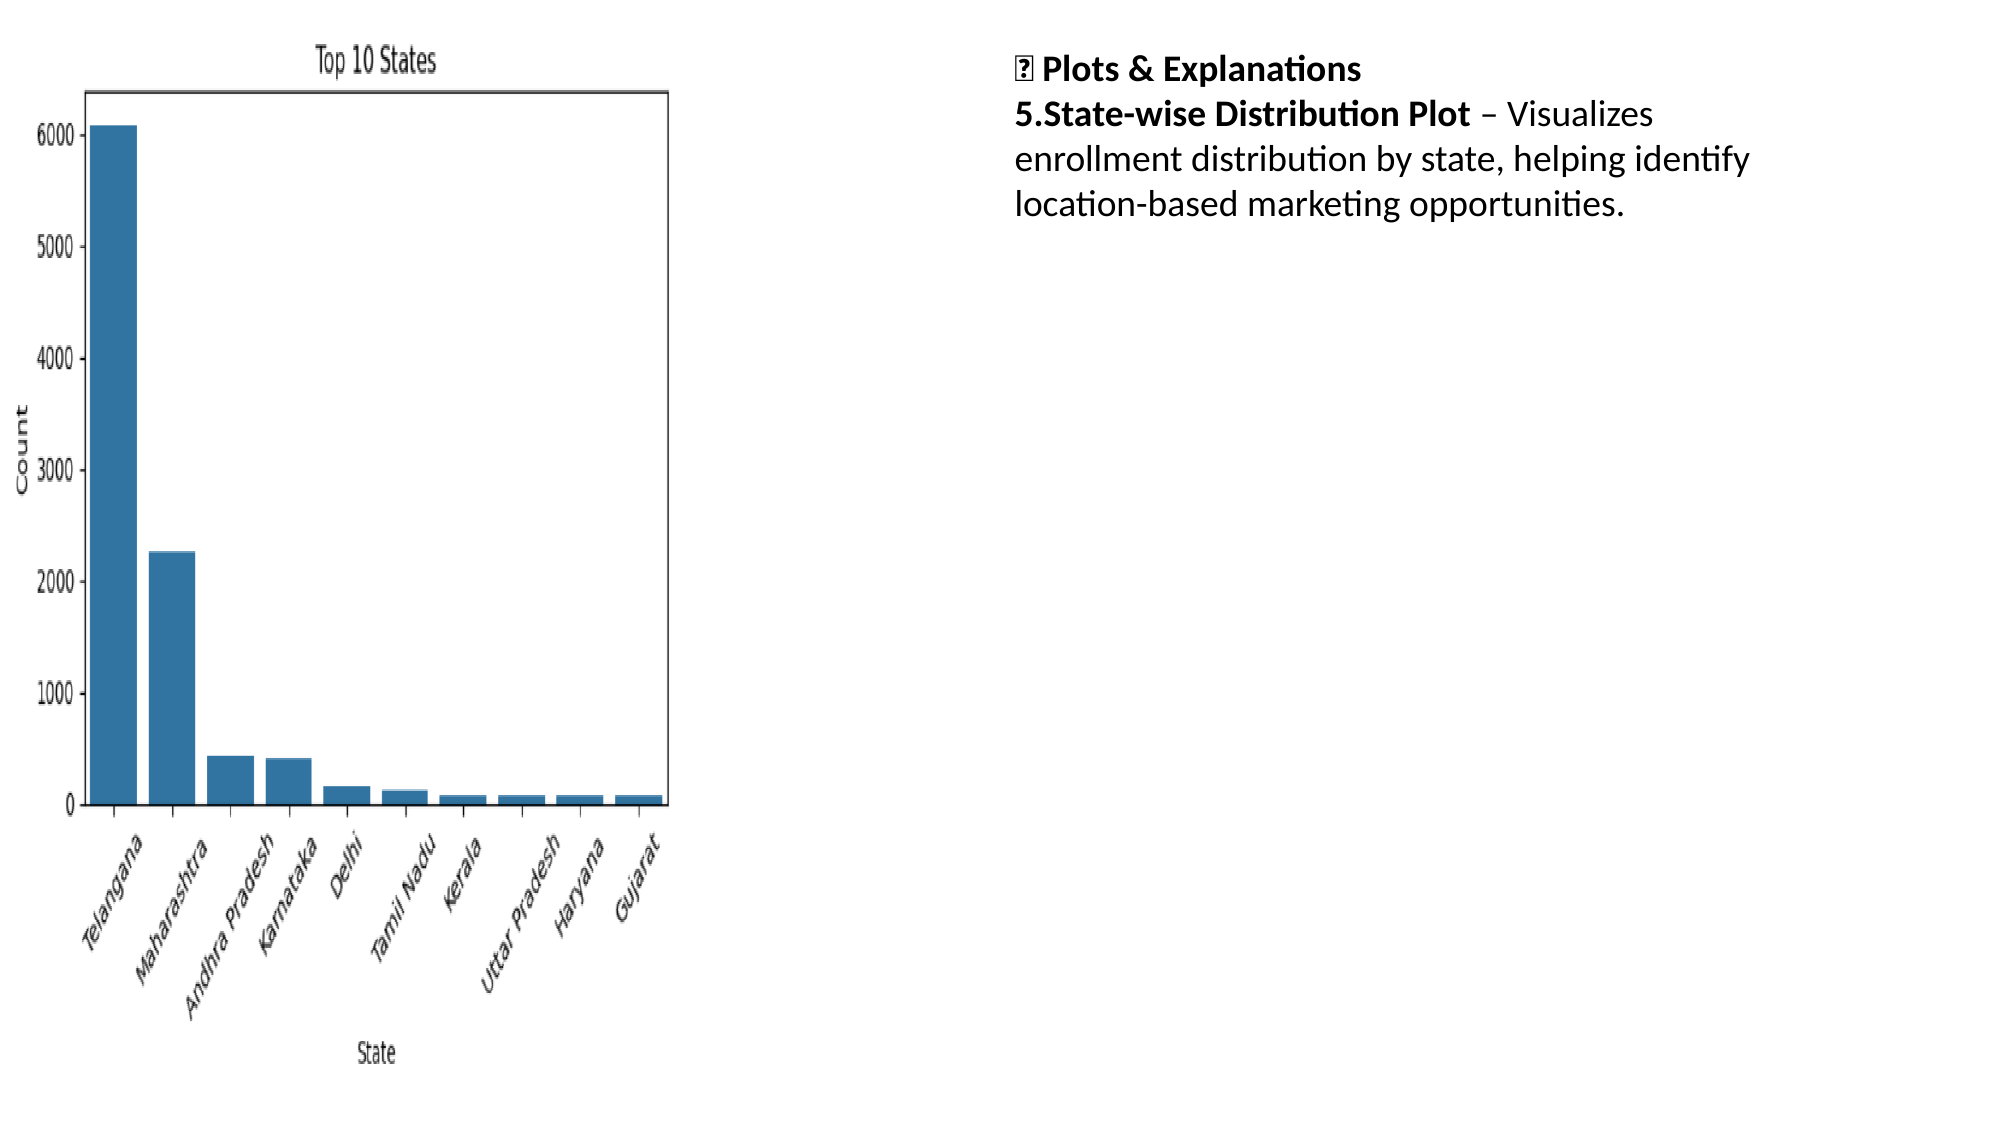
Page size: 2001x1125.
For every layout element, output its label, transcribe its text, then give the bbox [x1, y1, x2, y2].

picture [0, 14, 906, 1103]
text_box 🔹 Plots & Explanations 5.State-wise Distribution Plot – Visualizes enrollment distribution by state, helping identify location-based marketing opportunities. [999, 36, 1838, 277]
